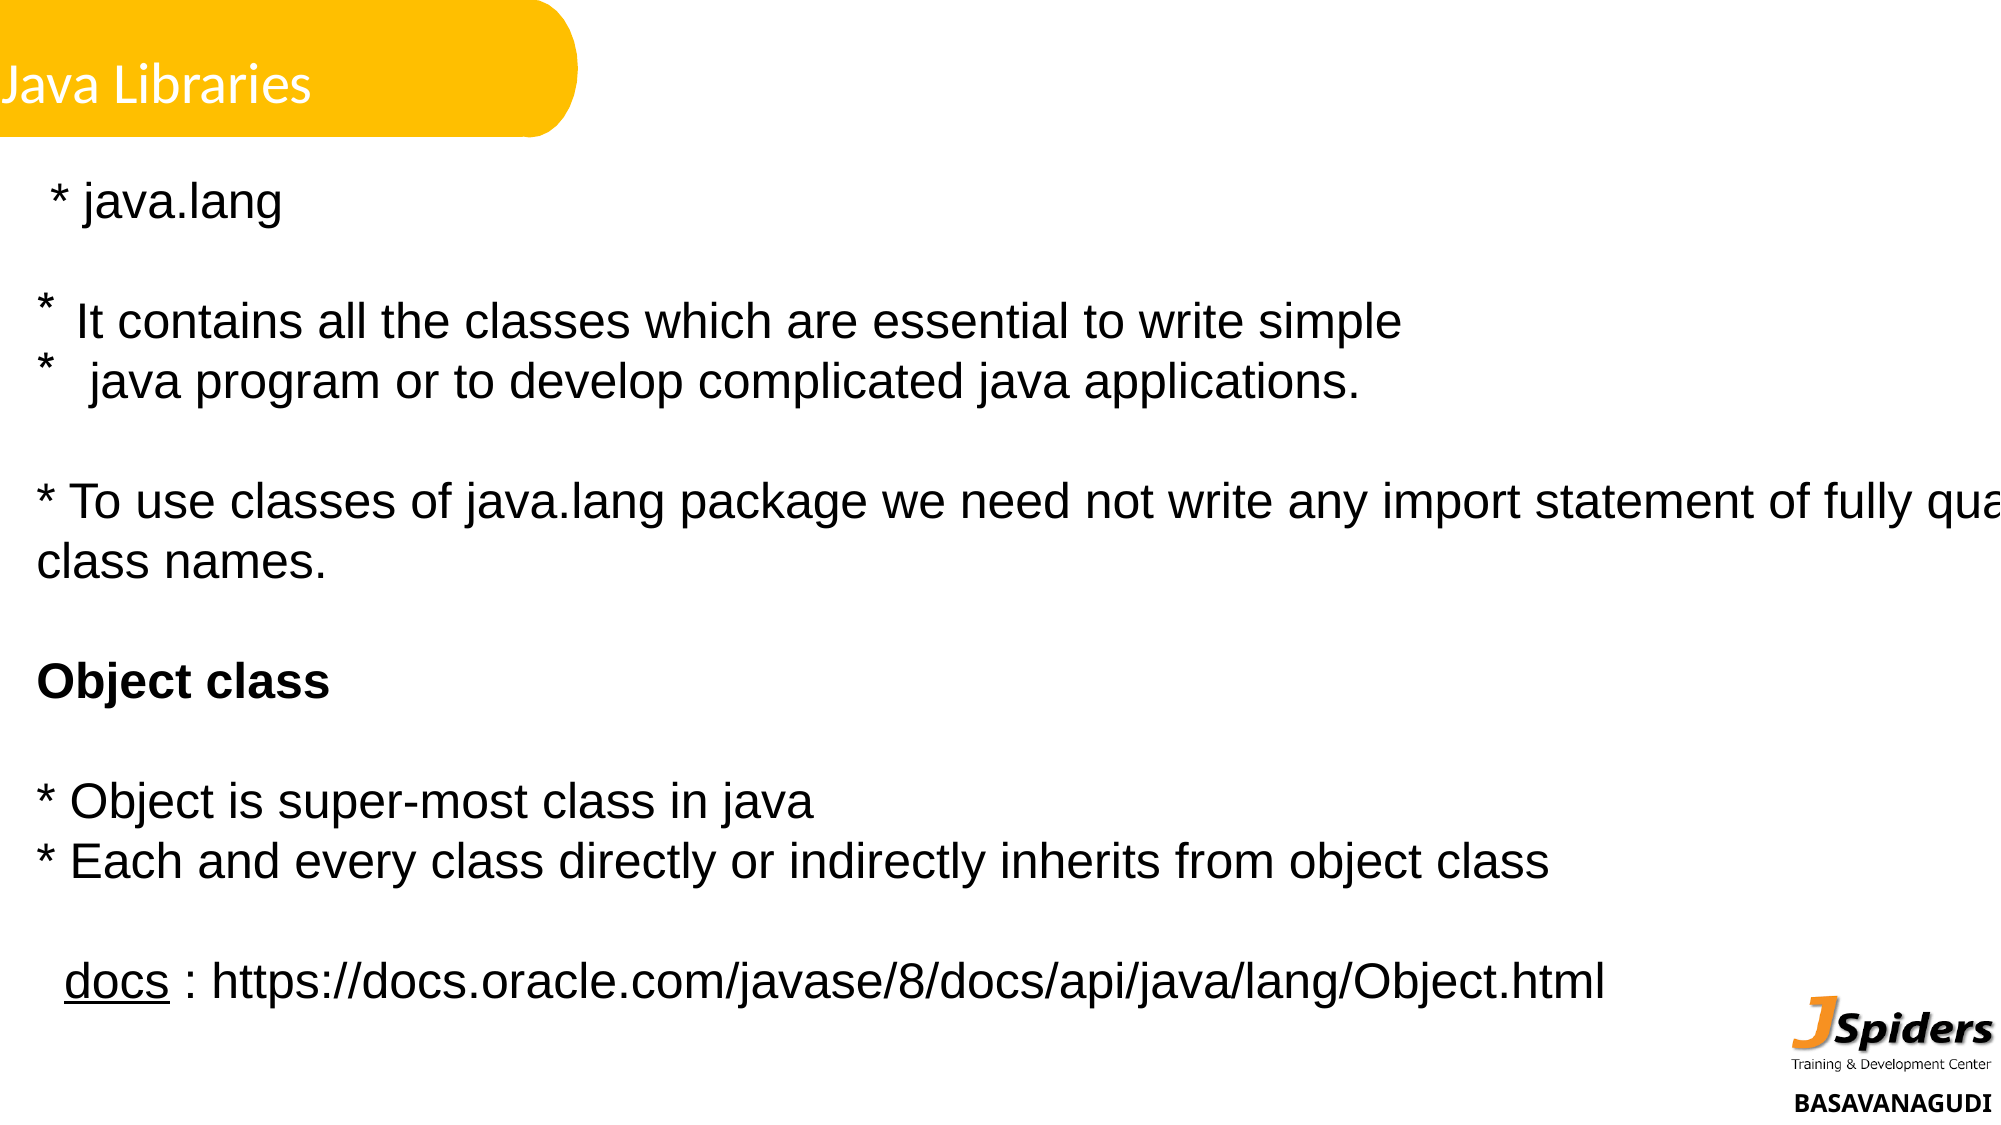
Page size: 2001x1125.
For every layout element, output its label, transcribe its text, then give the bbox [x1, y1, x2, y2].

text_box * java.lang It contains all the classes which are essential to write simple java program or to develop complicated java applications. * To use classes of java.lang package we need not write any import statement of fully qualified class names. Object class * Object is super-most class in java * Each and every class directly or indirectly inherits from object class docs : https://docs.oracle.com/javase/8/docs/api/java/lang/Object.html [36, 168, 2000, 1009]
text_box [1744, 983, 2000, 1122]
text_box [0, 0, 578, 137]
